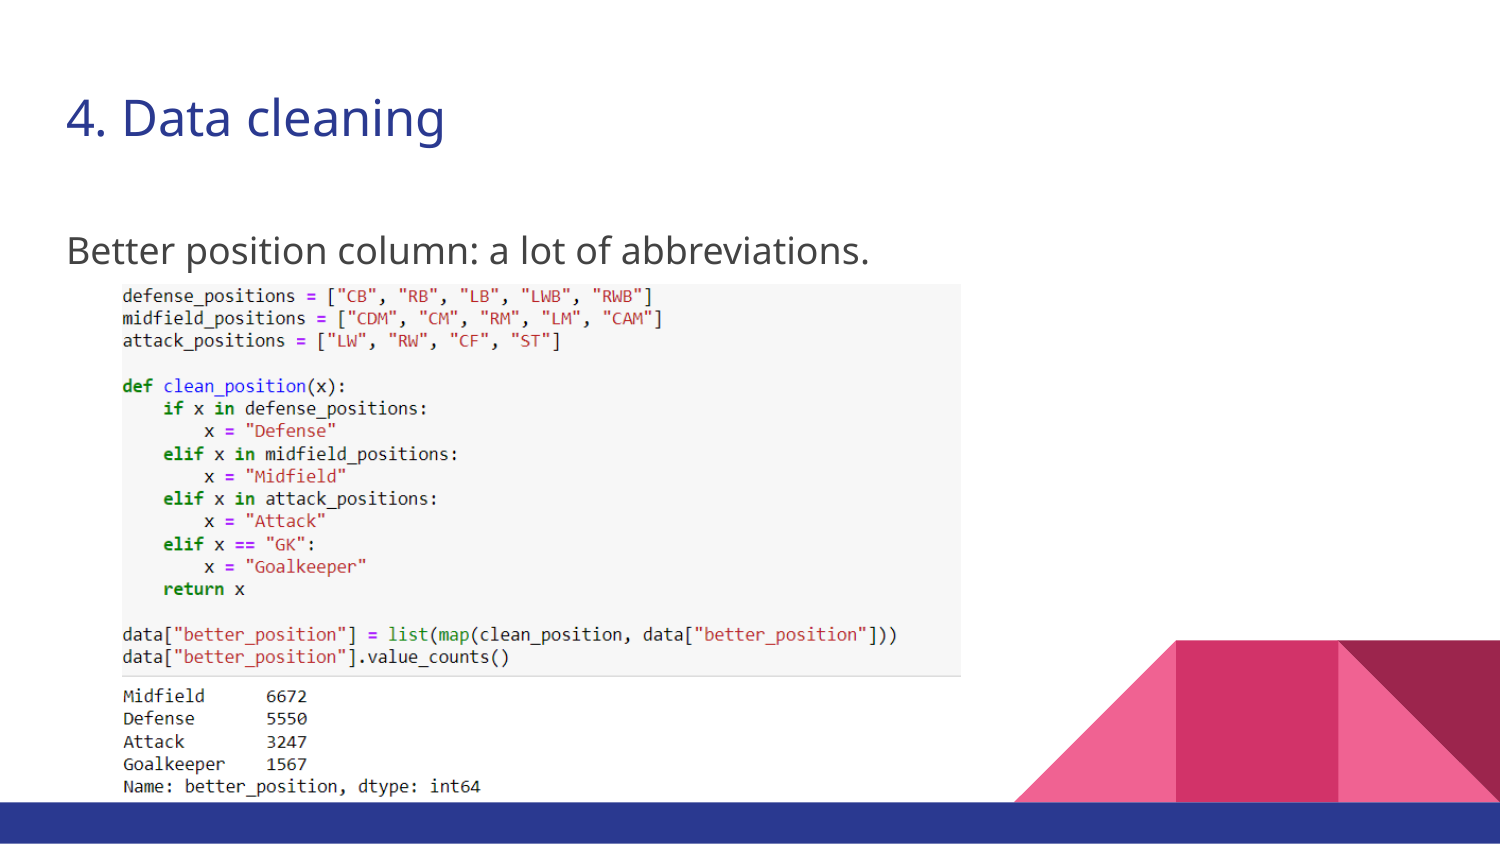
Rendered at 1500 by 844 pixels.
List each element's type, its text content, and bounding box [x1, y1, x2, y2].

title 4. Data cleaning [51, 67, 1449, 167]
list Better position column: a lot of abbreviations. [51, 201, 1449, 750]
picture [122, 284, 961, 802]
